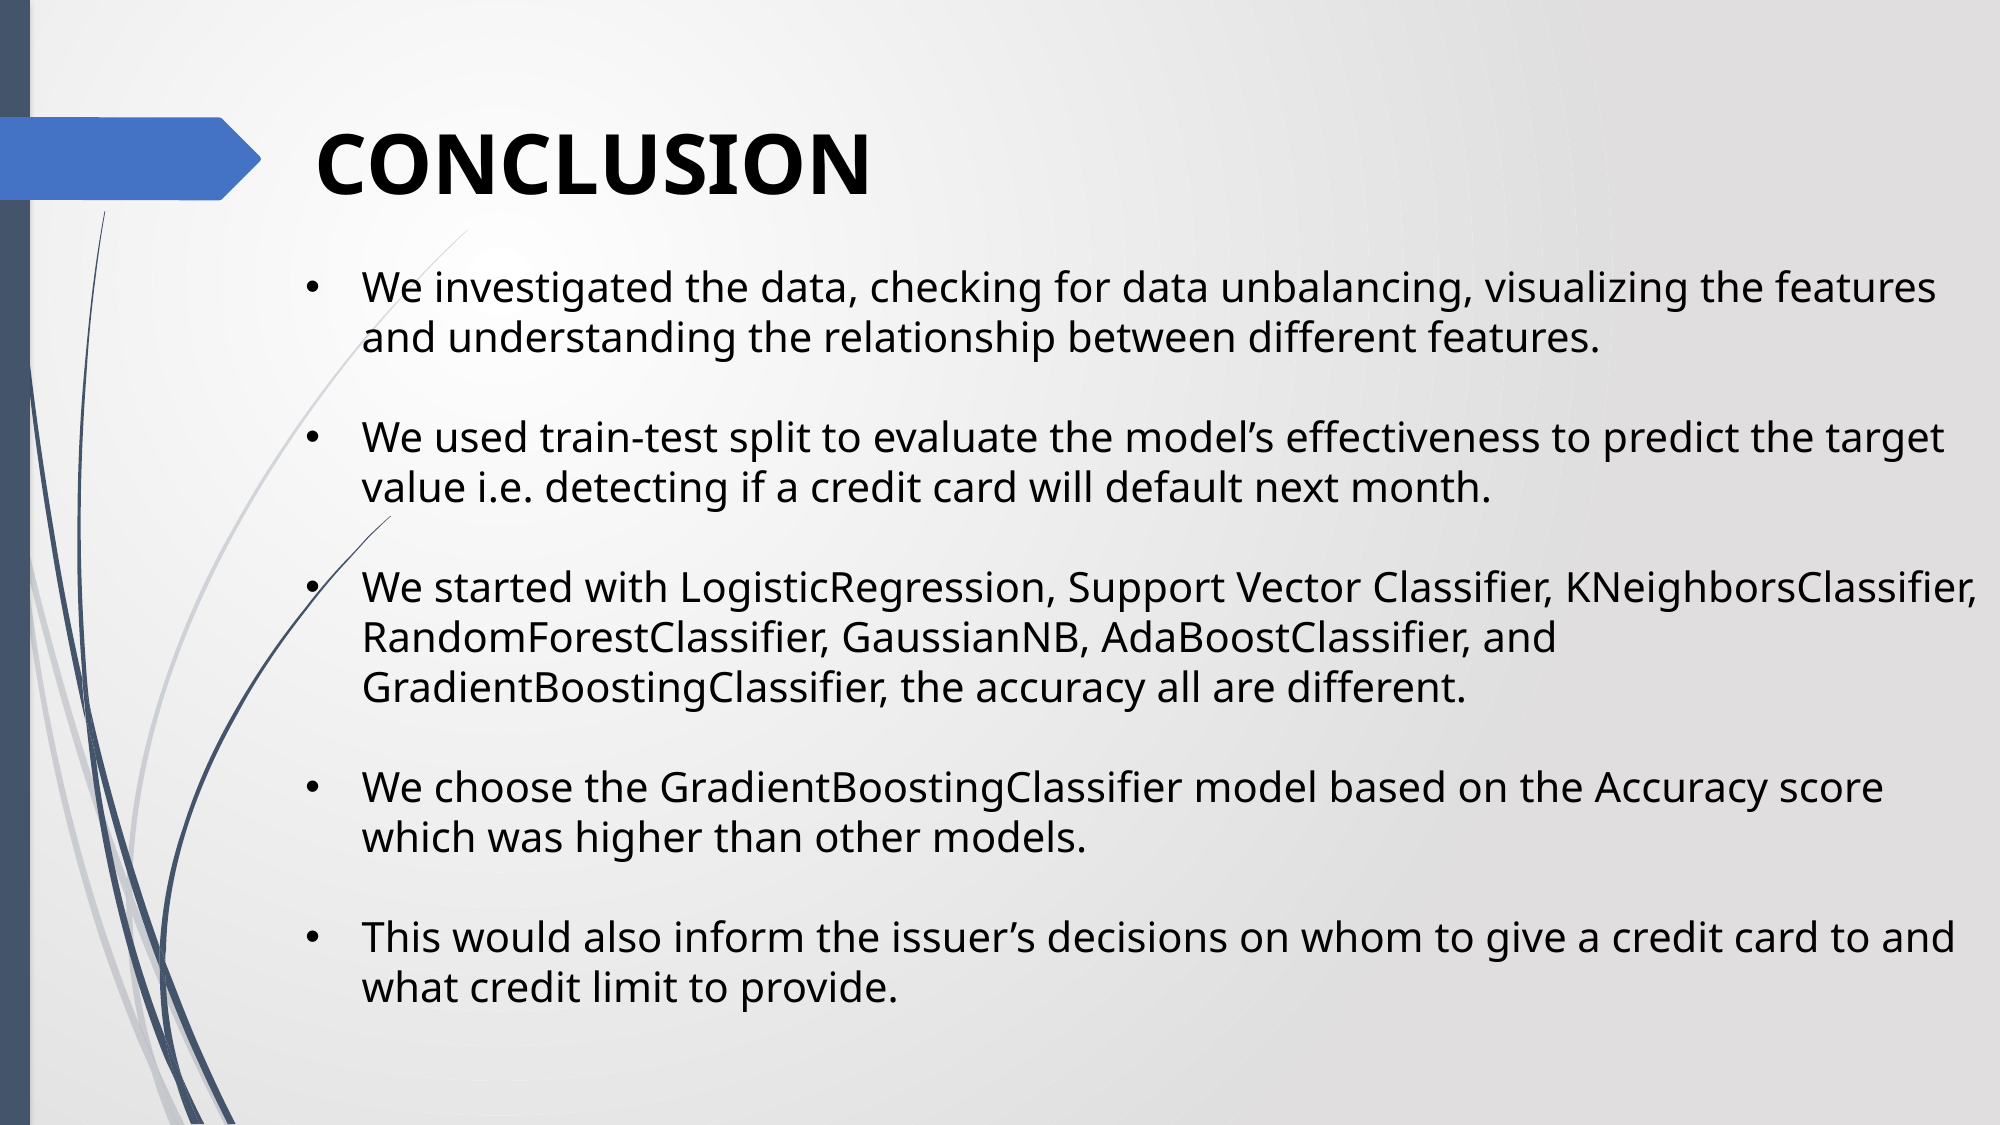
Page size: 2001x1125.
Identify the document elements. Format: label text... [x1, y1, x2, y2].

text_box CONCLUSION We investigated the data, checking for data unbalancing, visualizing the features and understanding the relationship between different features. We used train-test split to evaluate the model’s effectiveness to predict the target value i.e. detecting if a credit card will default next month. We started with LogisticRegression, Support Vector Classifier, KNeighborsClassifier, RandomForestClassifier, GaussianNB, AdaBoostClassifier, and GradientBoostingClassifier, the accuracy all are different. We choose the GradientBoostingClassifier model based on the Accuracy score which was higher than other models. This would also inform the issuer’s decisions on whom to give a credit card to and what credit limit to provide. [290, 103, 2000, 1125]
